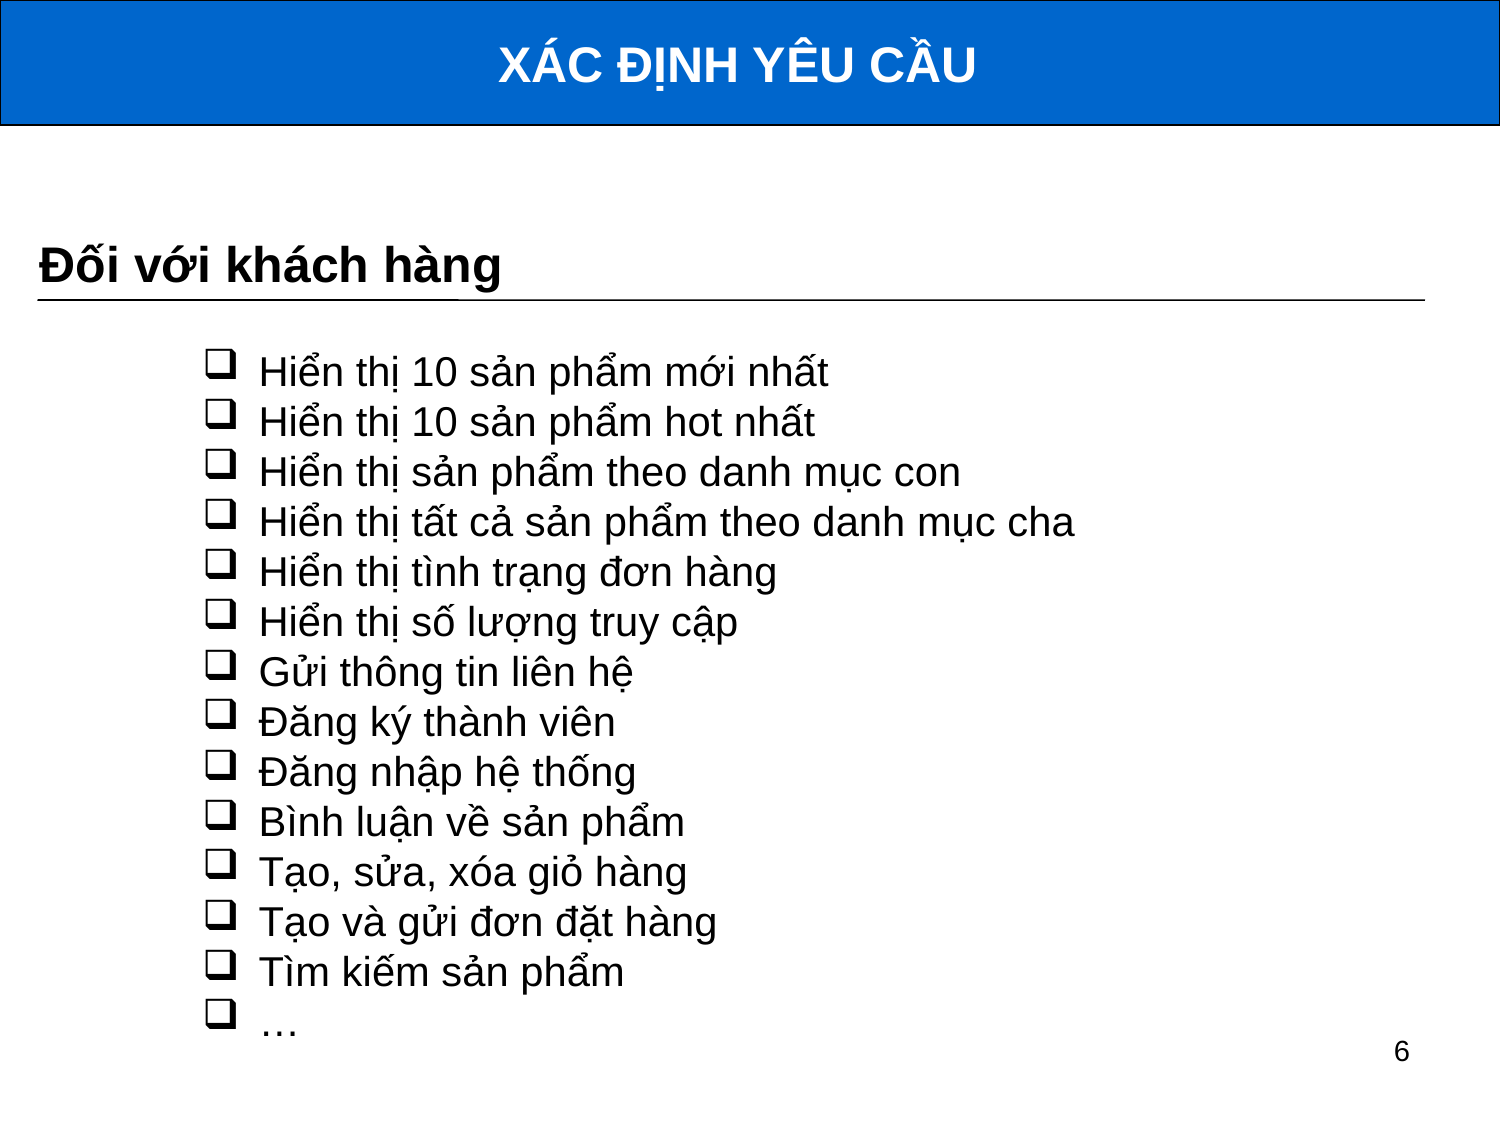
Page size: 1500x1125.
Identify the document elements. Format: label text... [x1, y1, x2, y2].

text_box XÁC ĐỊNH YÊU CẦU [274, 24, 1188, 100]
text_box [0, 0, 1500, 125]
slide_number 6 [1074, 1024, 1425, 1103]
text_box Đối với khách hàng [24, 224, 663, 300]
text_box Hiển thị 10 sản phẩm mới nhất Hiển thị 10 sản phẩm hot nhất Hiển thị sản phẩm theo danh mục con Hiển thị tất cả sản phẩm theo danh mục cha Hiển thị tình trạng đơn hàng Hiển thị số lượng truy cập Gửi thông tin liên hệ Đăng ký thành viên Đăng nhập hệ thống Bình luận về sản phẩm Tạo, sửa, xóa giỏ hàng Tạo và gửi đơn đặt hàng Tìm kiếm sản phẩm … [187, 337, 1413, 1053]
